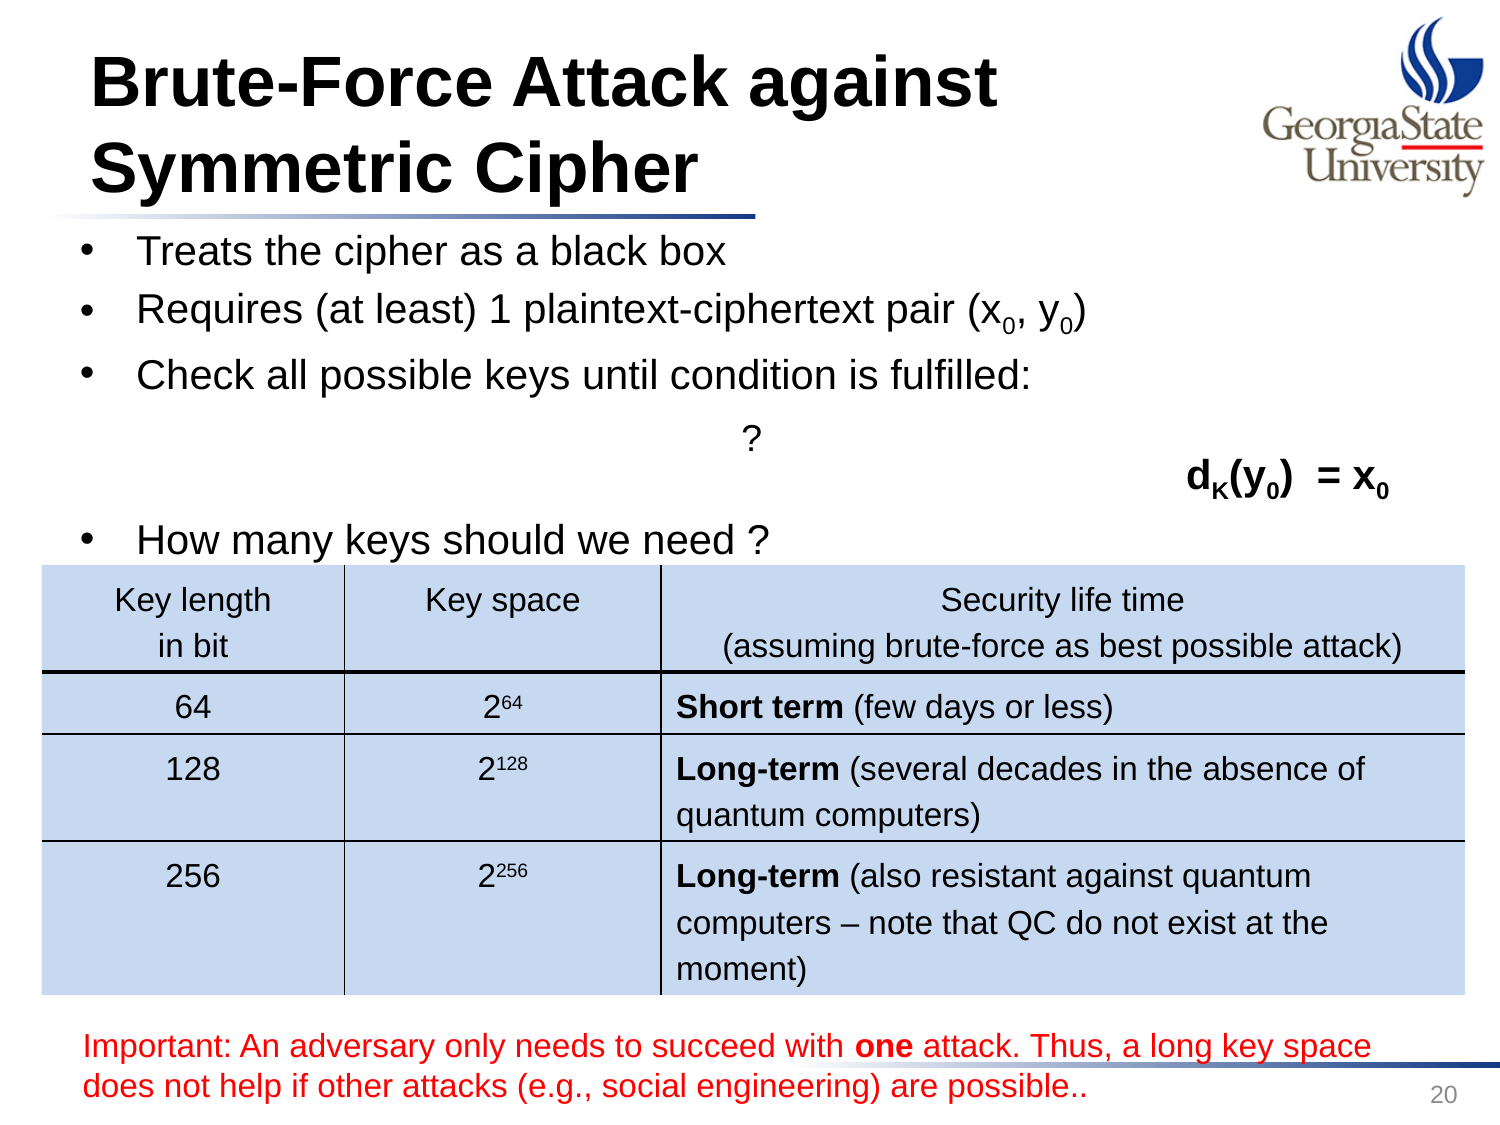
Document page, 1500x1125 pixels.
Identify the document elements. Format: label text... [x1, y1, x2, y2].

table_cell 64 [42, 674, 344, 733]
table_cell 264 [345, 674, 660, 733]
title Brute-Force Attack against Symmetric Cipher [75, 27, 1234, 215]
slide_number 20 [1123, 1064, 1474, 1124]
text_box Treats the cipher as a black box Requires (at least) 1 plaintext-ciphertext pair (x0, y0) Check all possible keys until condition is fulfilled: dK(y0) = x0 How many keys should we need ? [64, 216, 1436, 549]
table_header Security life time (assuming brute-force as best possible attack) [662, 565, 1465, 670]
text_box Important: An adversary only needs to succeed with one attack. Thus, a long key space does not help if other attacks (e.g., social engineering) are possible.. [82, 1024, 1418, 1104]
table_cell 256 [42, 842, 344, 995]
table_cell Long-term (also resistant against quantum computers – note that QC do not exist at the moment) [662, 842, 1465, 995]
table_cell 128 [42, 735, 344, 840]
table_header Key length in bit [42, 565, 344, 670]
table_cell 2128 [345, 735, 660, 840]
table_cell Short term (few days or less) [662, 674, 1465, 733]
text_box ? [741, 414, 754, 460]
table_header Key space [345, 565, 660, 670]
table_cell Long-term (several decades in the absence of quantum computers) [662, 735, 1465, 840]
picture [1247, 0, 1500, 216]
table_cell 2256 [345, 842, 660, 995]
